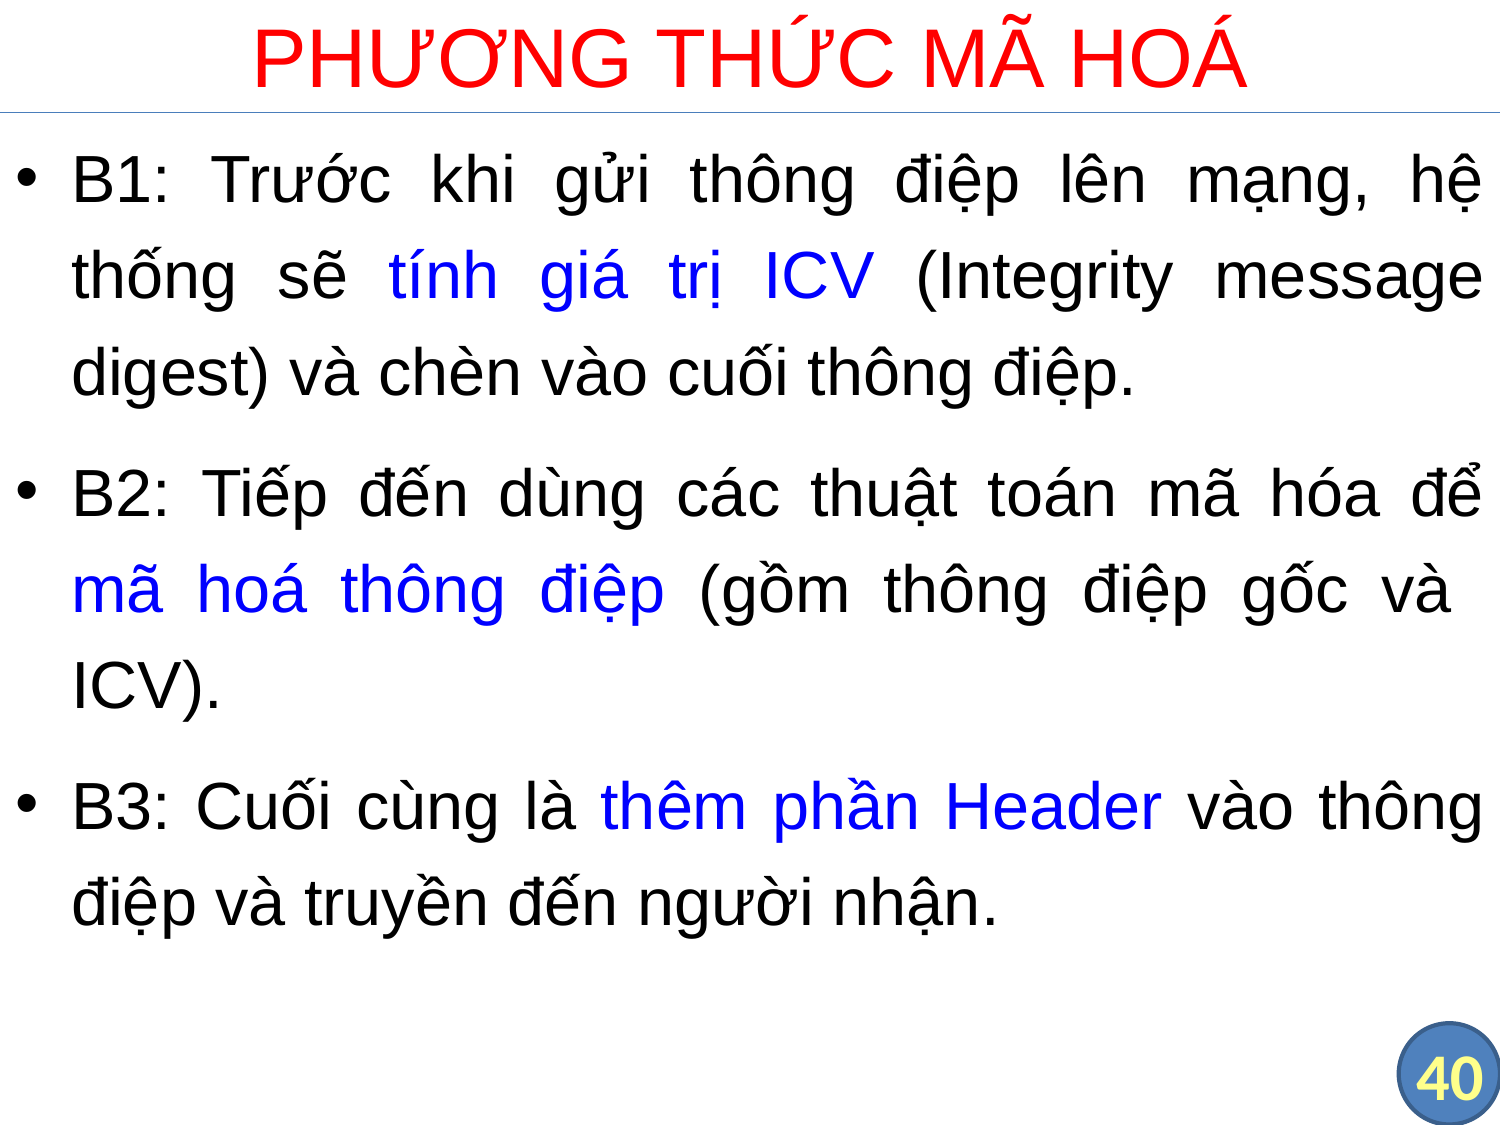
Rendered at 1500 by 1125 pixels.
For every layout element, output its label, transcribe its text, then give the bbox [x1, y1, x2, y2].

title PHƯƠNG THỨC MÃ HOÁ [0, 0, 1500, 113]
list B1: Trước khi gửi thông điệp lên mạng, hệ thống sẽ tính giá trị ICV (Integrity message digest) và chèn vào cuối thông điệp. B2: Tiếp đến dùng các thuật toán mã hóa để mã hoá thông điệp (gồm thông điệp gốc và ICV). B3: Cuối cùng là thêm phần Header vào thông điệp và truyền đến người nhận. [0, 113, 1500, 1125]
slide_number 40 [1399, 1023, 1500, 1125]
